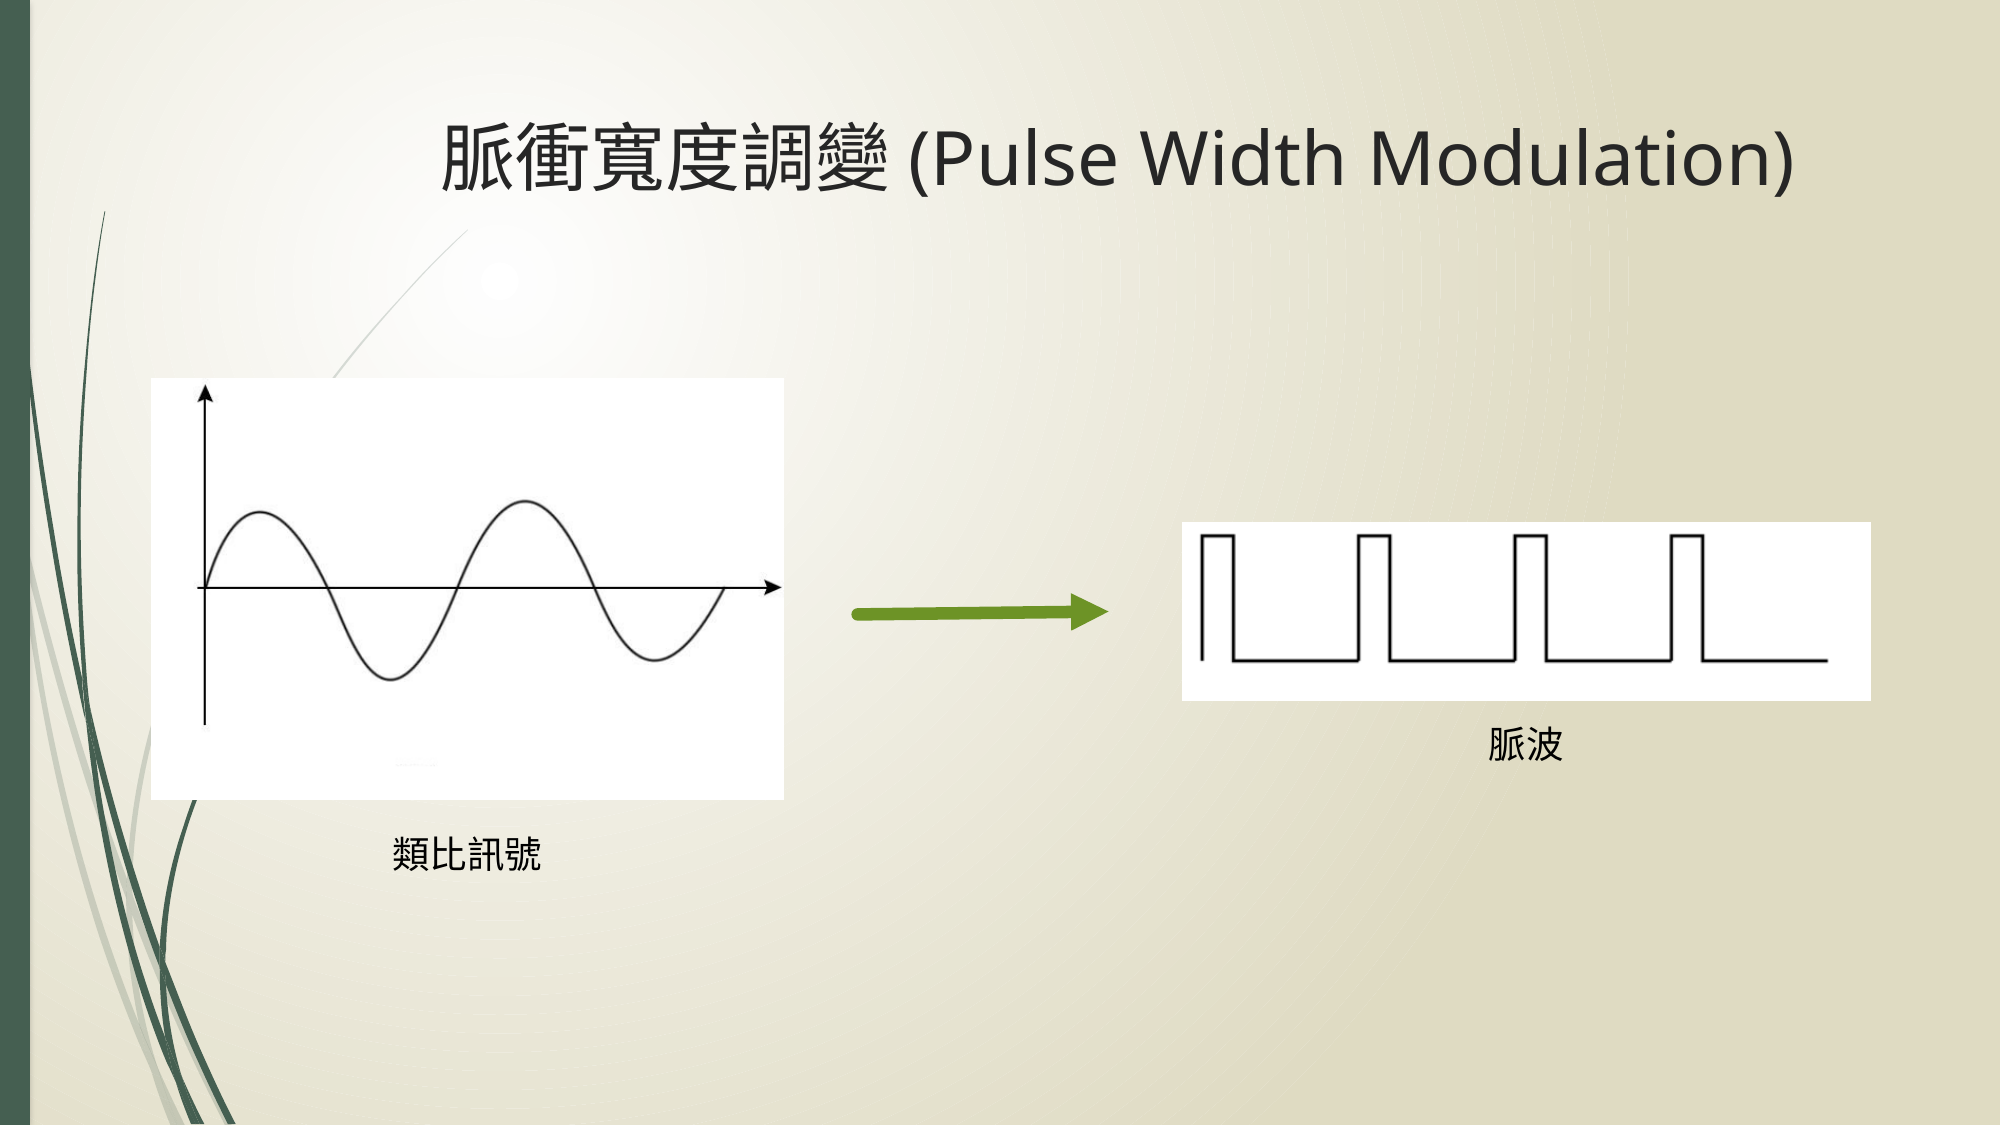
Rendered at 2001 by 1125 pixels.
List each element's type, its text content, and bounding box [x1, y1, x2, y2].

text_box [151, 377, 1871, 885]
title 脈衝寬度調變(Pulse Width Modulation) [425, 102, 1888, 313]
